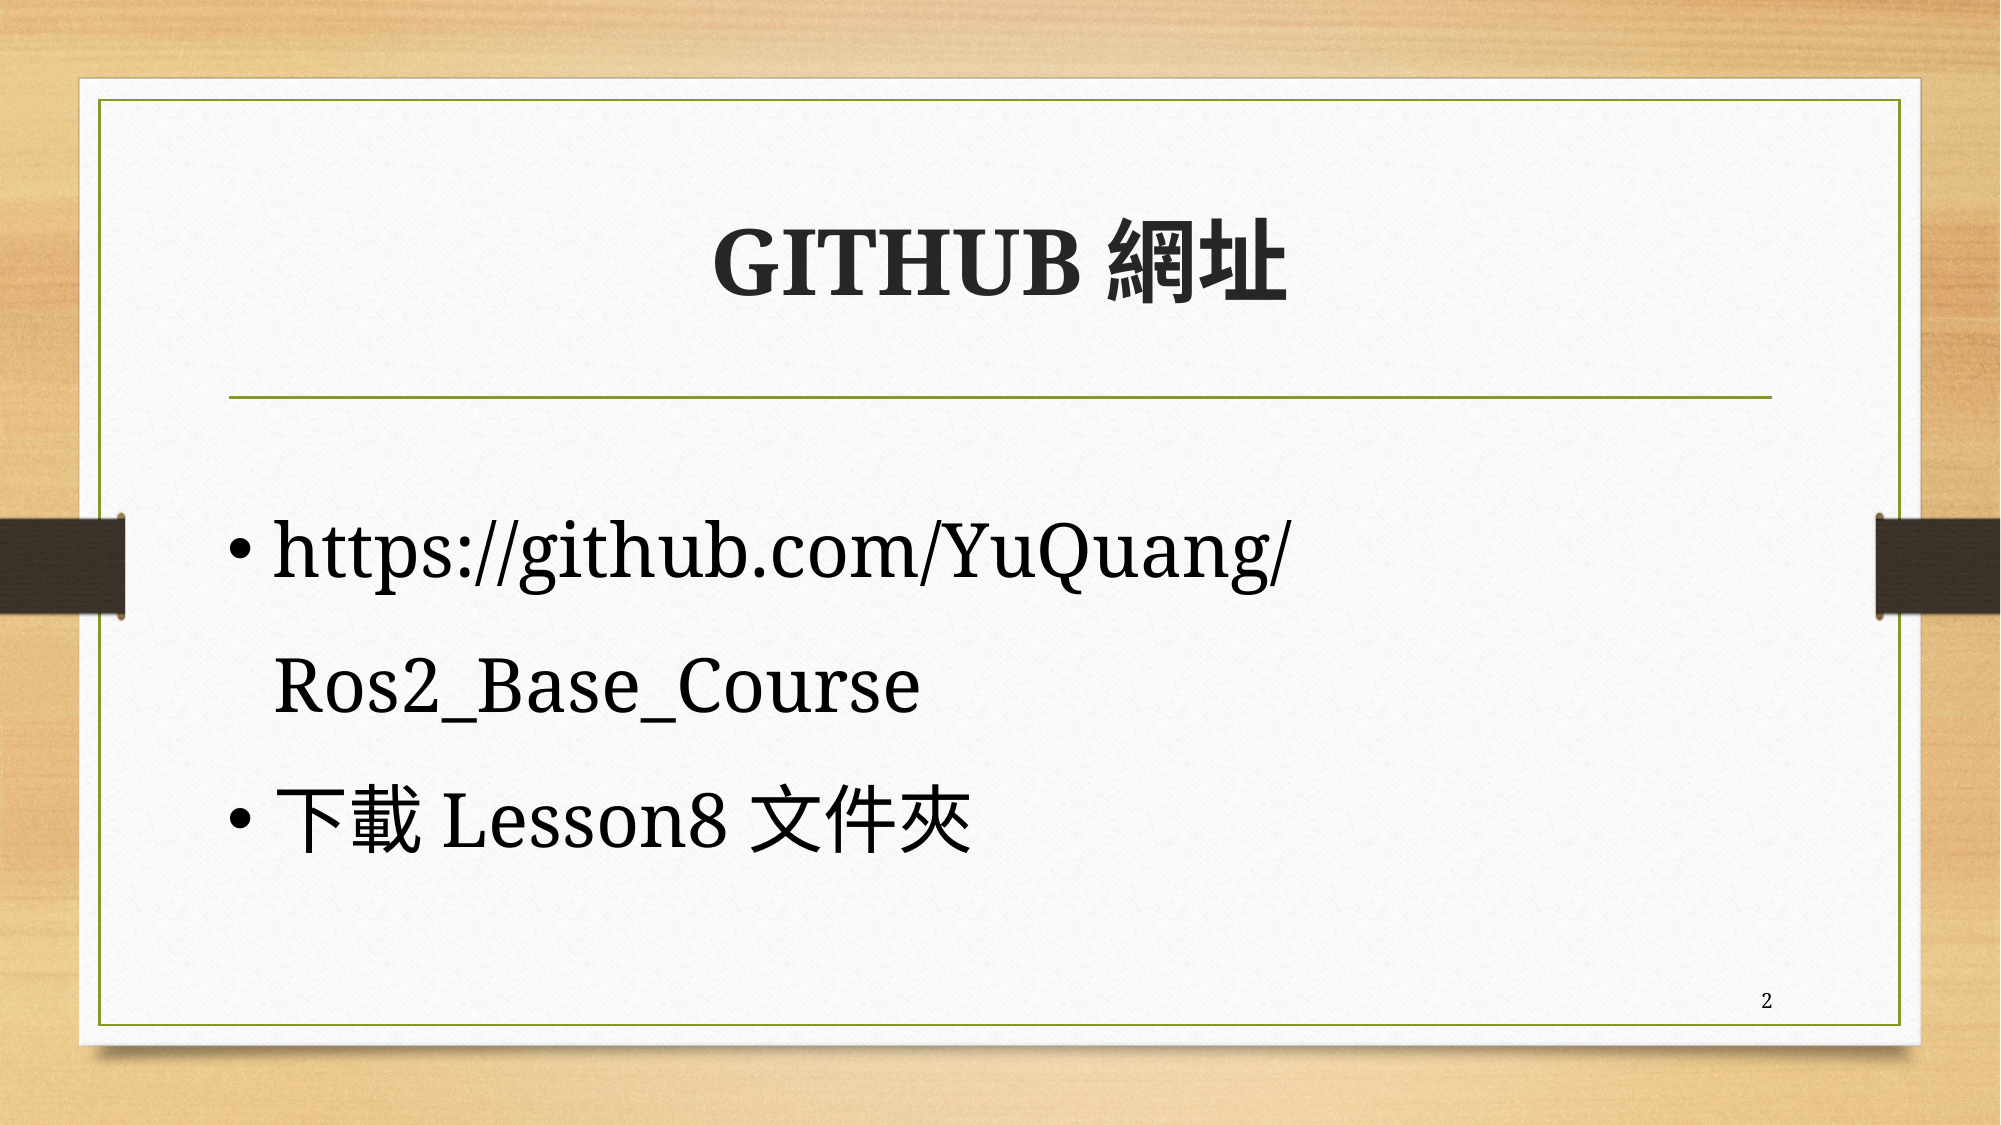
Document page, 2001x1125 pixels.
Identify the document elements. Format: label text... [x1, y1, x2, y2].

slide_number 2 [1698, 979, 1788, 1025]
title GITHUB網址 [212, 213, 1788, 305]
picture [0, 0, 2001, 1125]
text_box https://github.com/YuQuang/Ros2_Base_Course 下載Lesson8文件夾 [212, 450, 1788, 871]
